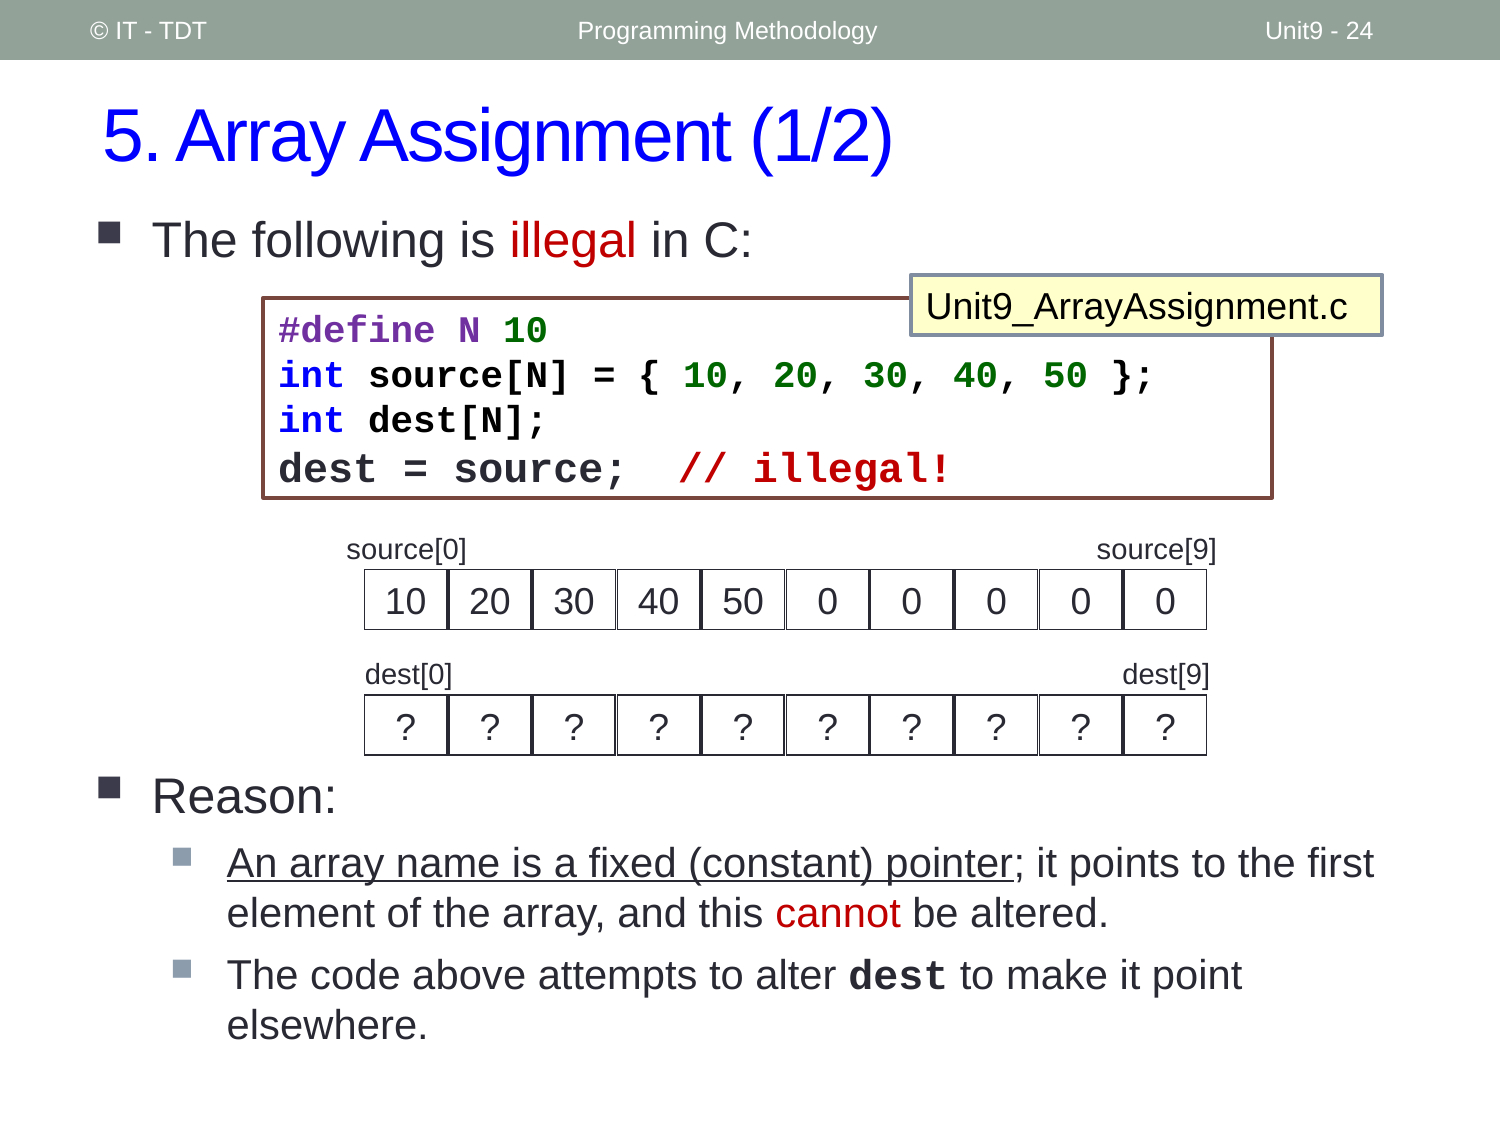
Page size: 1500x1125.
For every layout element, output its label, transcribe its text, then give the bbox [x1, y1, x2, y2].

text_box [349, 648, 1227, 756]
text_box The following is illegal in C: [80, 200, 1414, 326]
text_box Reason: An array name is a fixed (constant) pointer; it points to the first element of the array, and this cannot be altered. The code above attempts to alter dest to make it point elsewhere. [80, 755, 1414, 1076]
slide_number © IT - TDT [75, 3, 550, 57]
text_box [263, 274, 1383, 501]
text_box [328, 522, 1238, 631]
slide_number Unit9 - 24 [1250, 3, 1425, 57]
footer Programming Methodology [562, 3, 1238, 57]
title 5. Array Assignment (1/2) [87, 62, 1463, 200]
